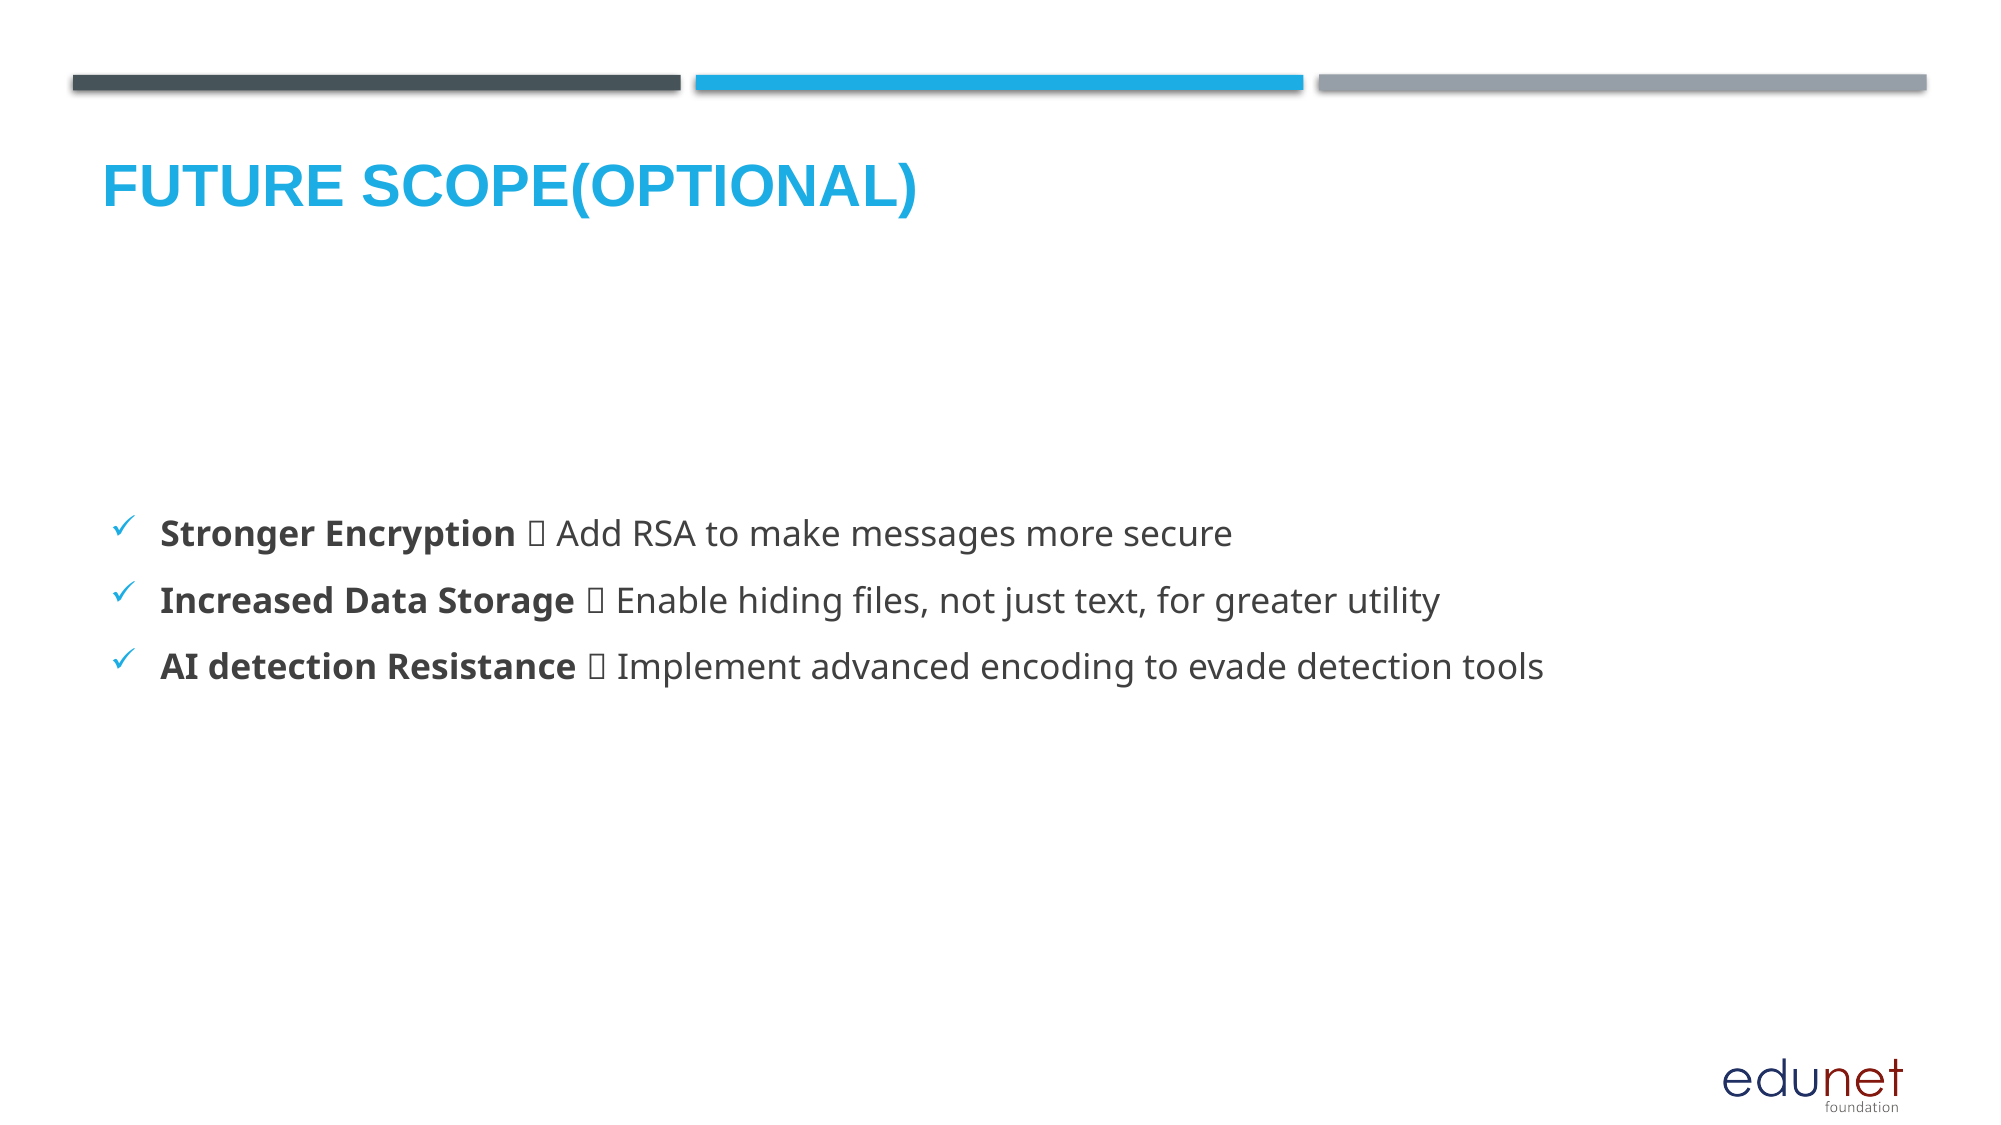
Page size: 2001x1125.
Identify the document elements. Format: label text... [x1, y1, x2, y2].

list Stronger Encryption  Add RSA to make messages more secure Increased Data Storage  Enable hiding files, not just text, for greater utility AI detection Resistance  Implement advanced encoding to evade detection tools [95, 213, 1905, 981]
text_box Future scope(optional) [87, 138, 1898, 226]
picture [1719, 1056, 1905, 1116]
